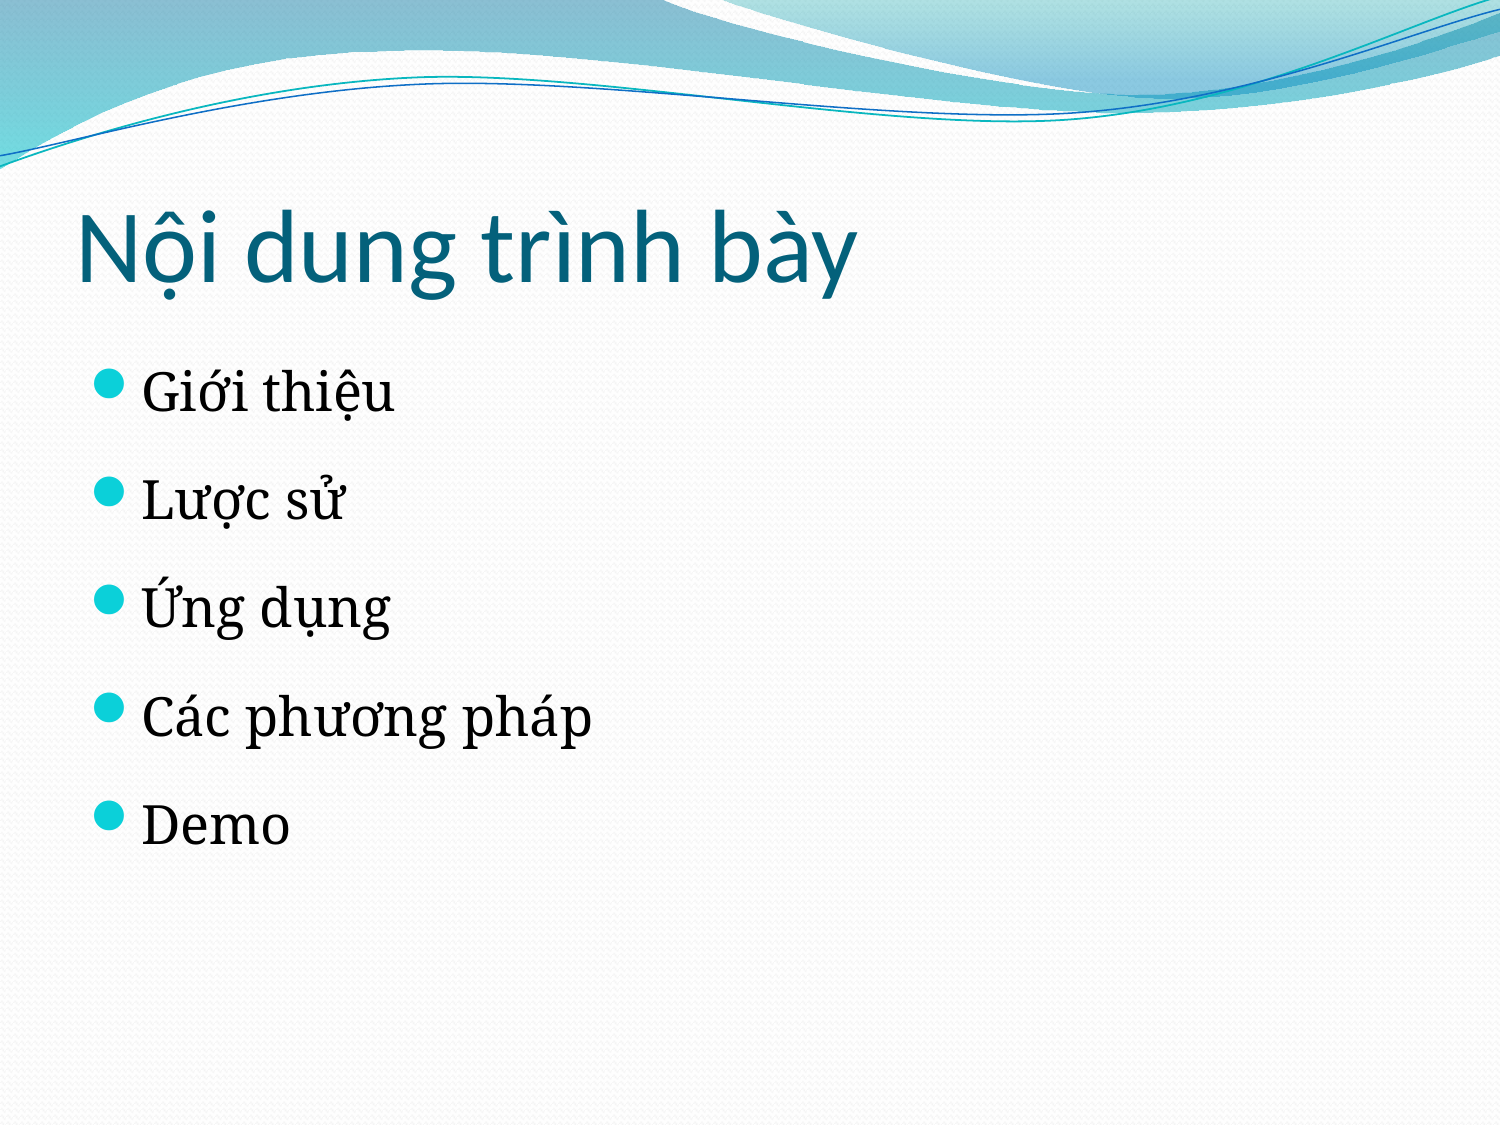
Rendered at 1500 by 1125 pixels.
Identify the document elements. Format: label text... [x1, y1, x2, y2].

list Giới thiệu Lược sử Ứng dụng Các phương pháp Demo [75, 317, 1425, 1038]
title Nội dung trình bày [75, 115, 1425, 303]
